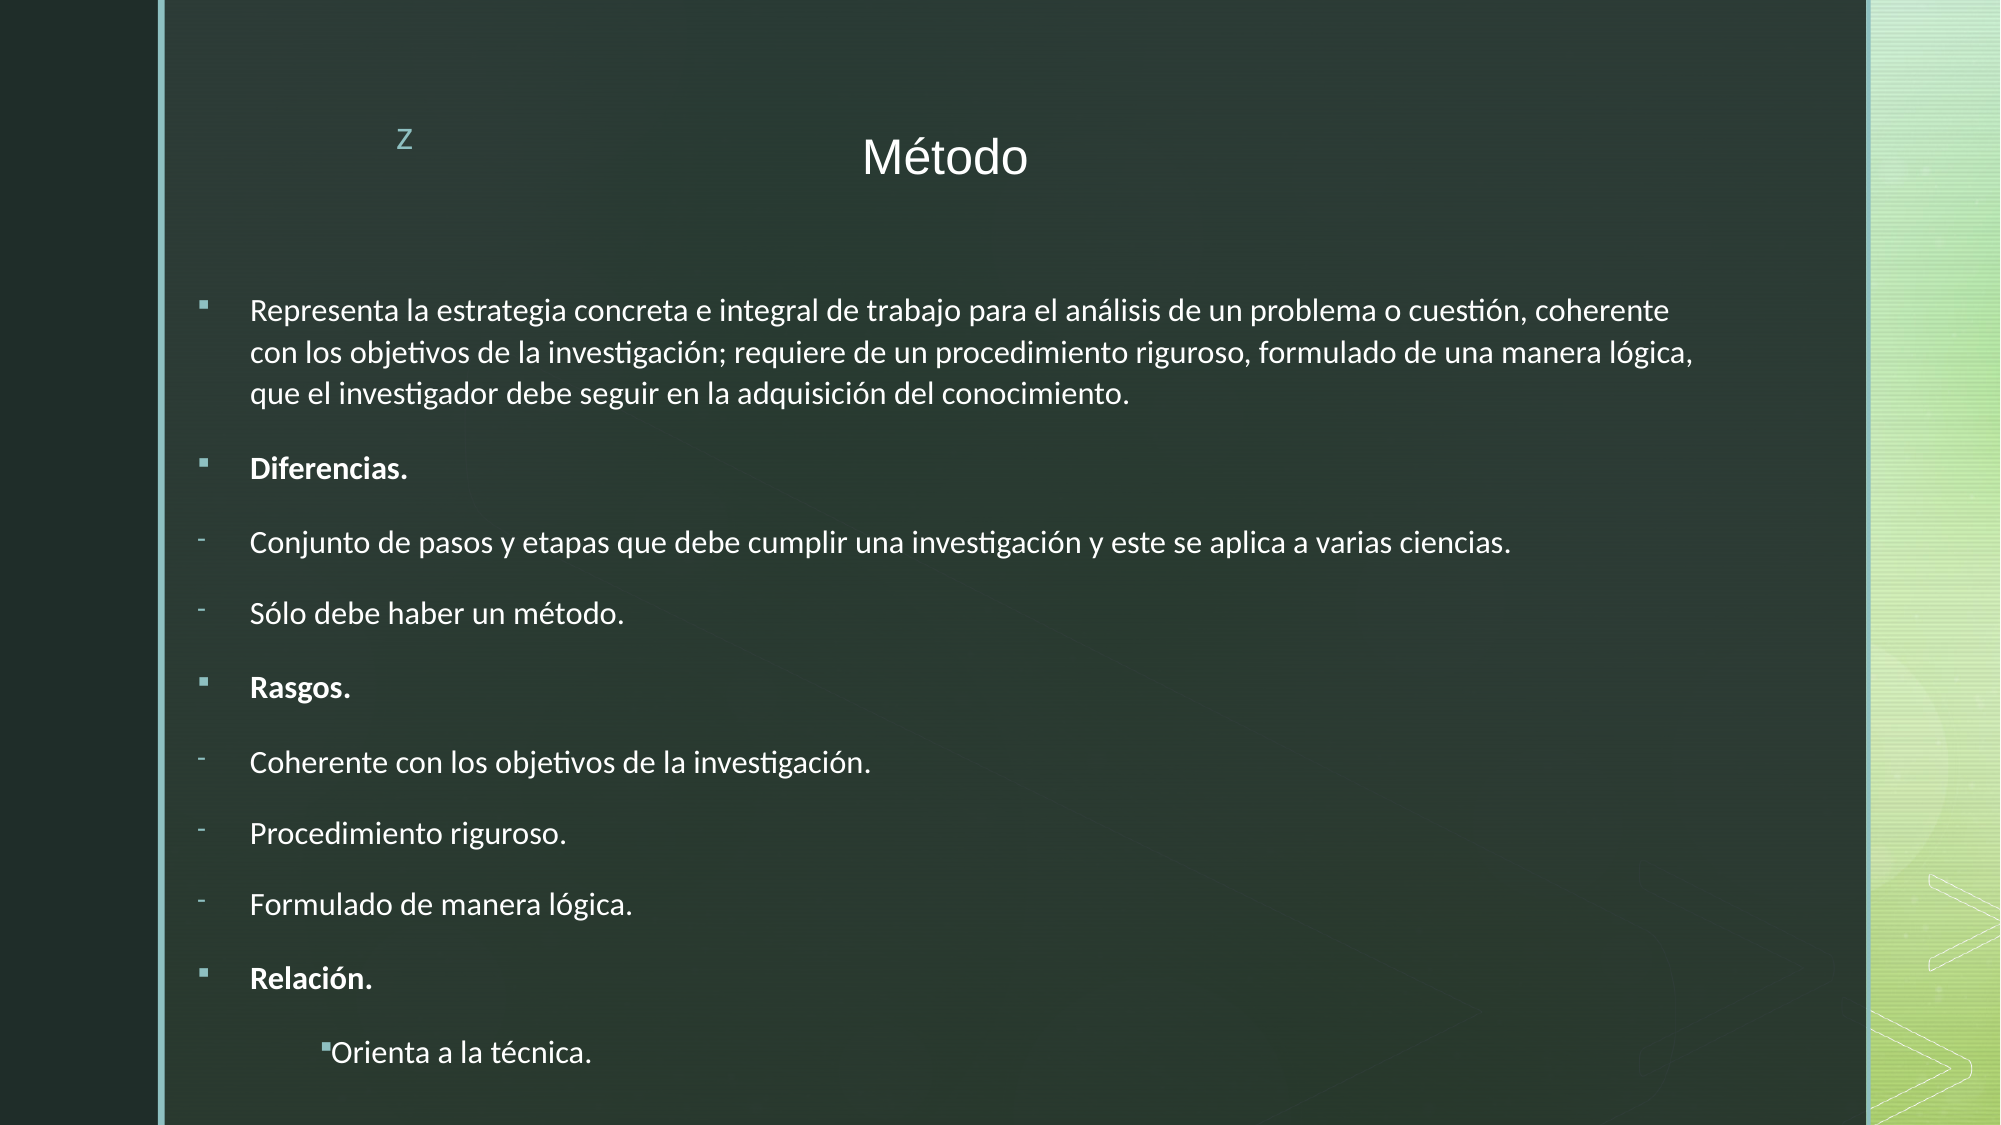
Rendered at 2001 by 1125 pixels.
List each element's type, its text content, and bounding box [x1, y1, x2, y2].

list Representa la estrategia concreta e integral de trabajo para el análisis de un problema o cuestión, coherente con los objetivos de la investigación; requiere de un procedimiento riguroso, formulado de una manera lógica, que el investigador debe seguir en la adquisición del conocimiento. Diferencias. Conjunto de pasos y etapas que debe cumplir una investigación y este se aplica a varias ciencias. Sólo debe haber un método. Rasgos. Coherente con los objetivos de la investigación. Procedimiento riguroso. Formulado de manera lógica. Relación. Orienta a la técnica. [182, 278, 1734, 1084]
picture [1871, 0, 2001, 1125]
text_box Método [639, 117, 1251, 193]
